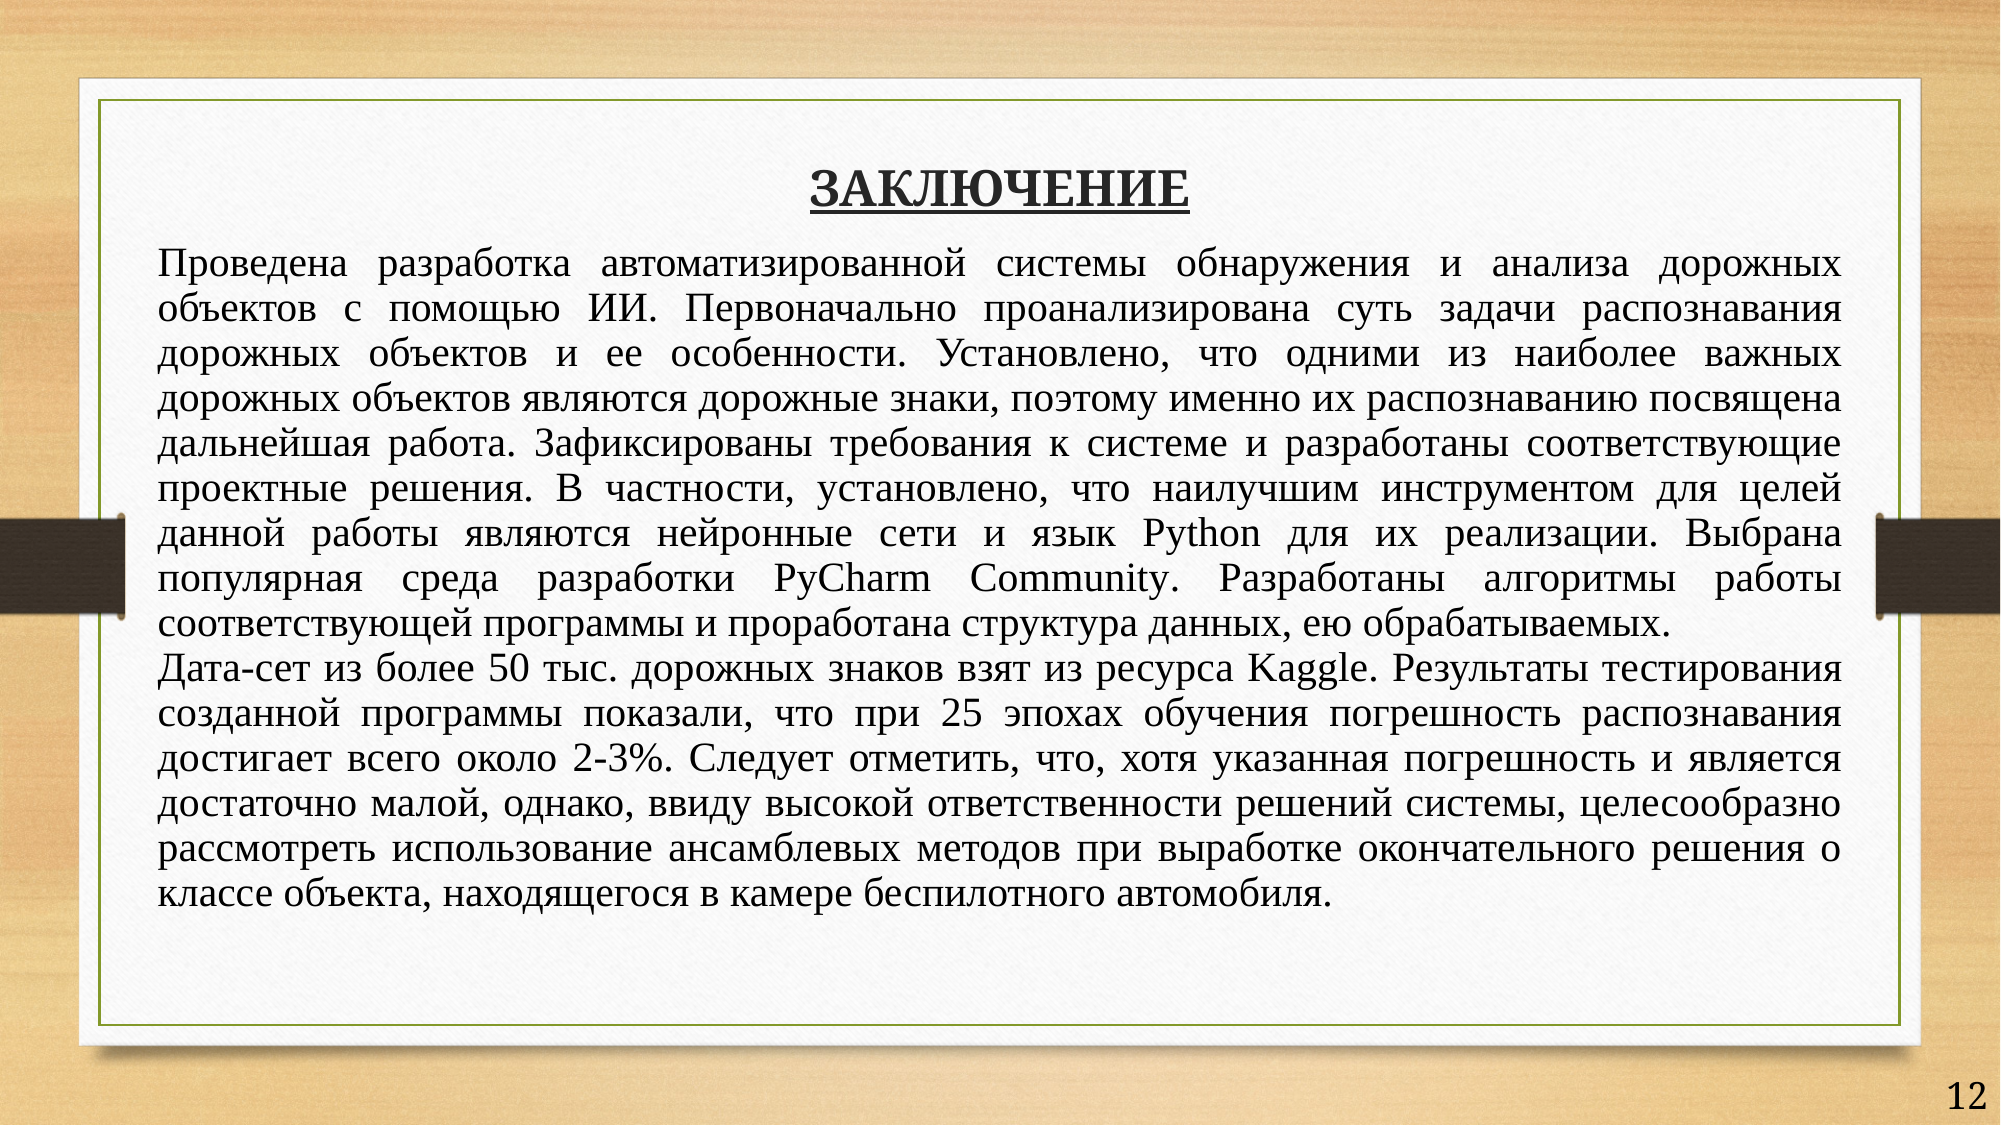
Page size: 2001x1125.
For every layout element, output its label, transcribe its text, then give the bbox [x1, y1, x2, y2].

text_box 12 [1931, 1064, 2000, 1125]
text_box Заключение [211, 139, 1789, 232]
picture [0, 0, 2001, 1125]
text_box Проведена разработка автоматизированной системы обнаружения и анализа дорожных объектов с помощью ИИ. Первоначально проанализирована суть задачи распознавания дорожных объектов и ее особенности. Установлено, что одними из наиболее важных дорожных объектов являются дорожные знаки, поэтому именно их распознаванию посвящена дальнейшая работа. Зафиксированы требования к системе и разработаны соответствующие проектные решения. В частности, установлено, что наилучшим инструментом для целей данной работы являются нейронные сети и язык Python для их реализации. Выбрана популярная среда разработки PyCharm Community. Разработаны алгоритмы работы соответствующей программы и проработана структура данных, ею обрабатываемых. Дата-сет из более 50 тыс. дорожных знаков взят из ресурса Kaggle. Результаты тестирования созданной программы показали, что при 25 эпохах обучения погрешность распознавания достигает всего около 2-3%. Следует отметить, что, хотя указанная погрешность и является достаточно малой, однако, ввиду высокой ответственности решений системы, целесообразно рассмотреть использование ансамблевых методов при выработке окончательного решения о классе объекта, находящегося в камере беспилотного автомобиля. [142, 232, 1858, 923]
